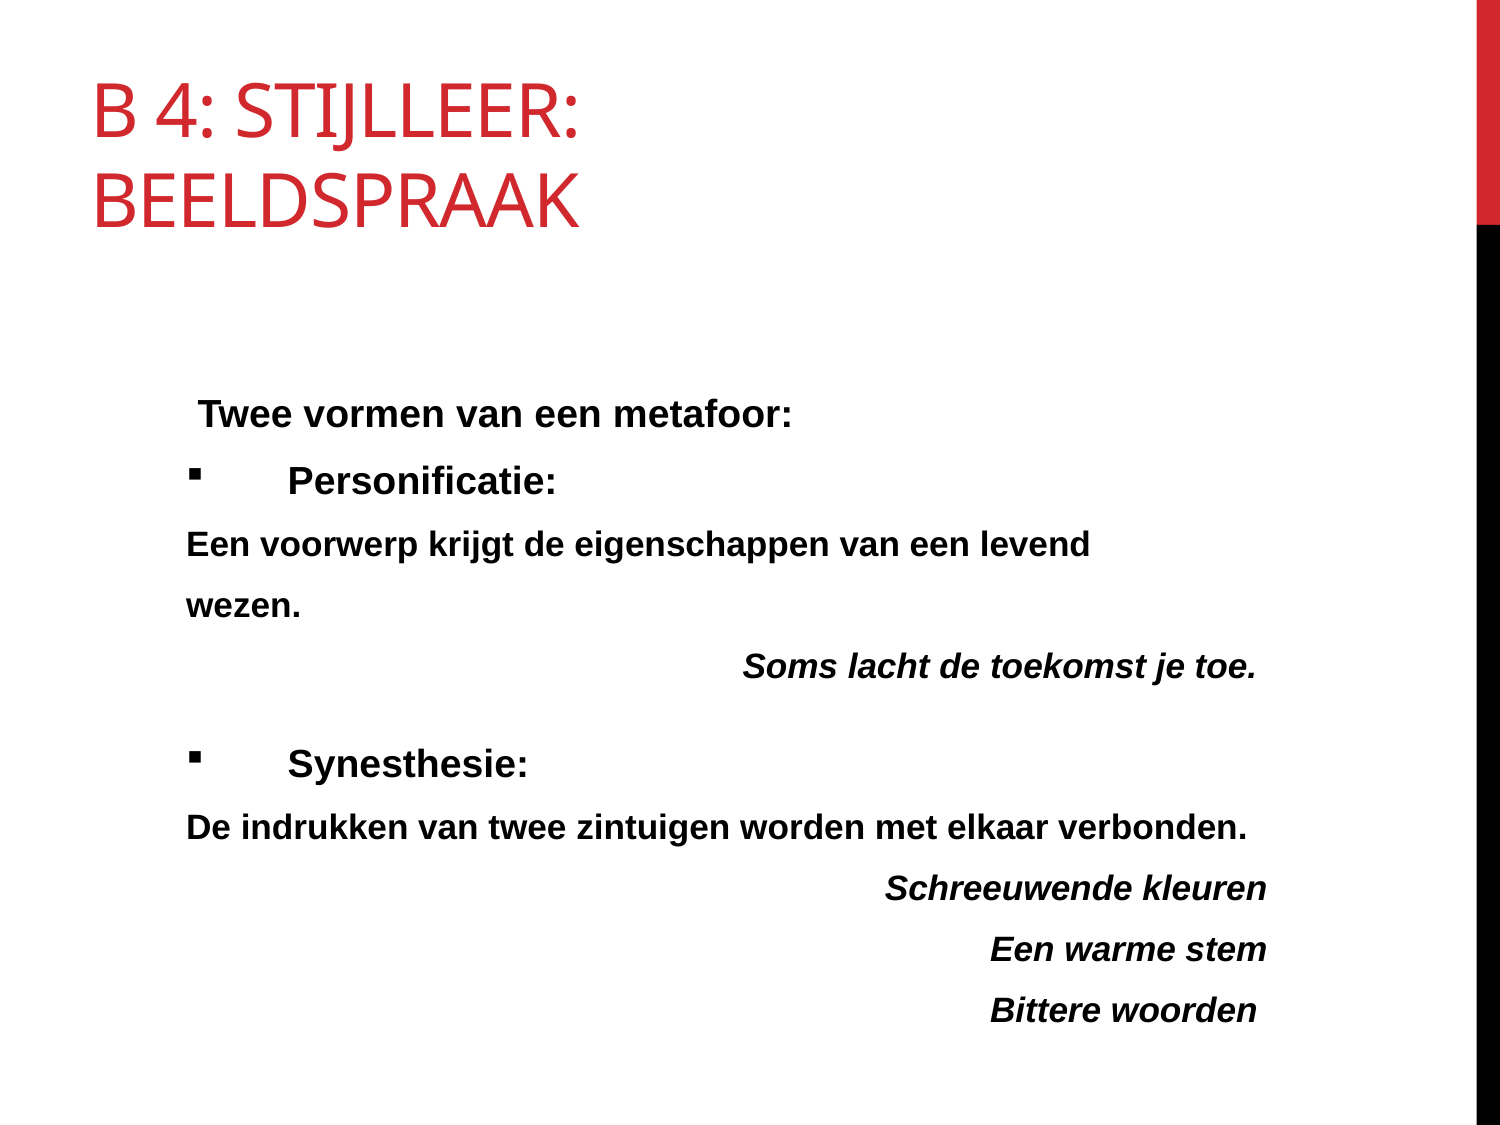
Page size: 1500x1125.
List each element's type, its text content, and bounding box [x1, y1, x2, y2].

title B 4: Stijlleer: beeldspraak [75, 24, 1025, 250]
list Twee vormen van een metafoor: Personificatie: Een voorwerp krijgt de eigenschappen van een levend wezen. Soms lacht de toekomst je toe. Synesthesie: De indrukken van twee zintuigen worden met elkaar verbonden. Schreeuwende kleuren Een warme stem Bittere woorden [171, 381, 1283, 1047]
